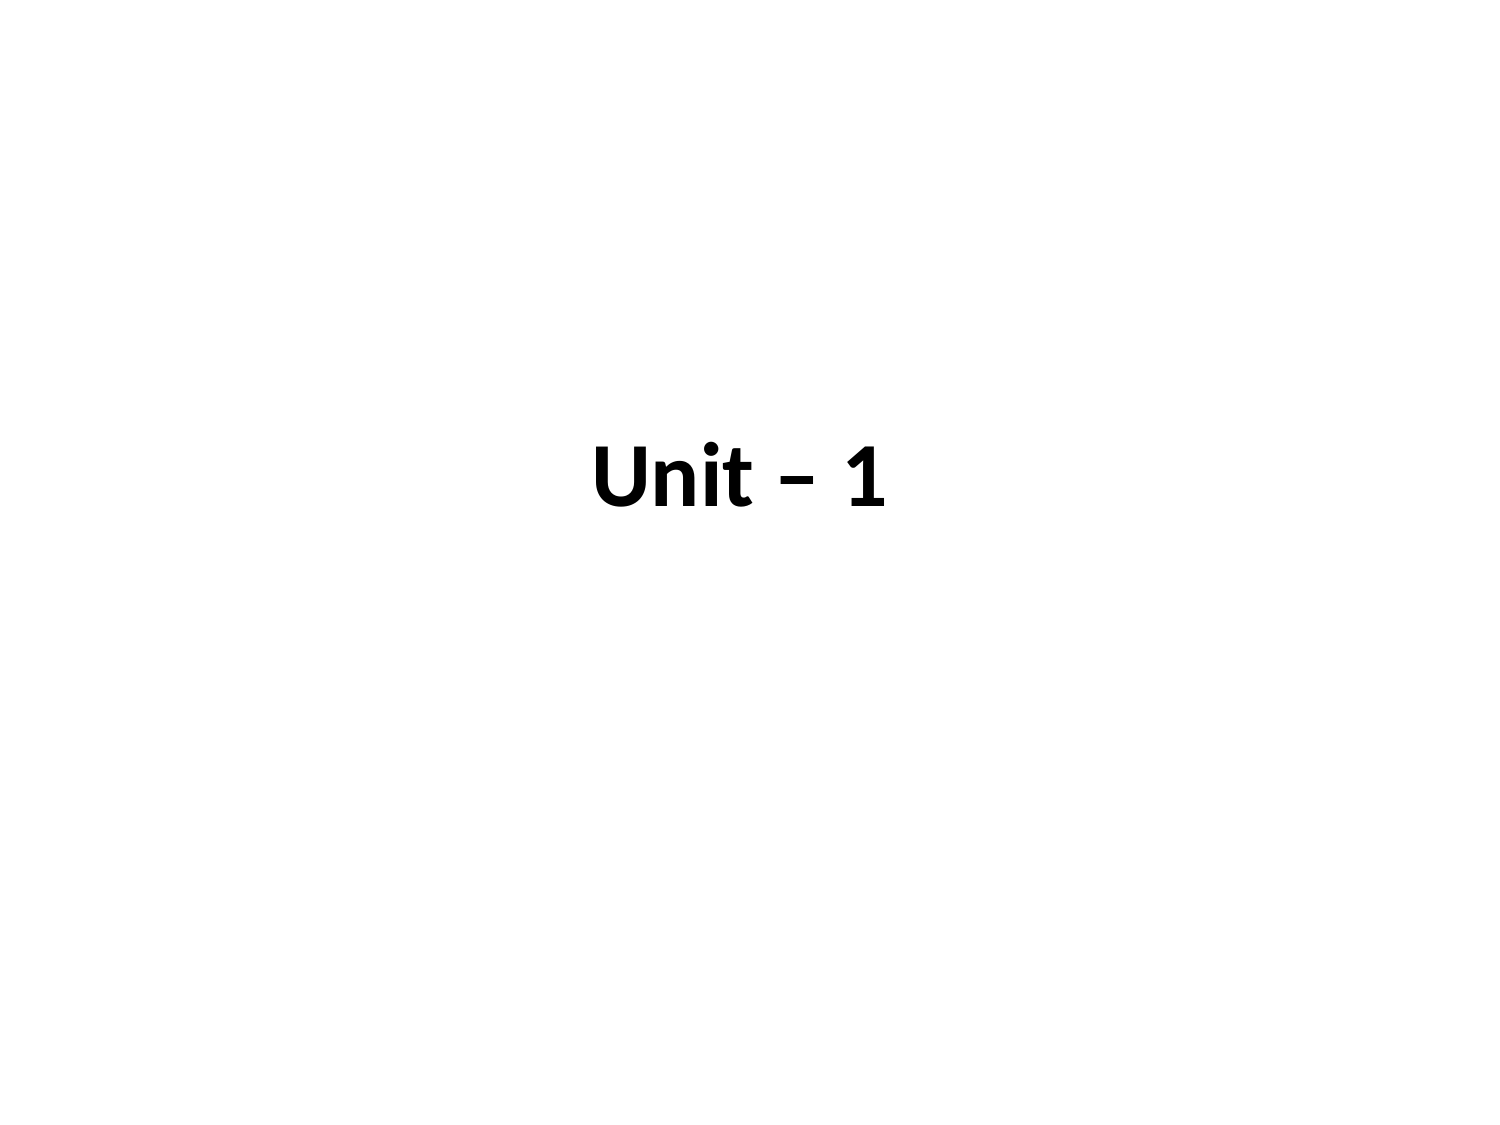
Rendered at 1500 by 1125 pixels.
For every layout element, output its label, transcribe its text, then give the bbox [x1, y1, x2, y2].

title Unit – 1 [112, 349, 1388, 591]
